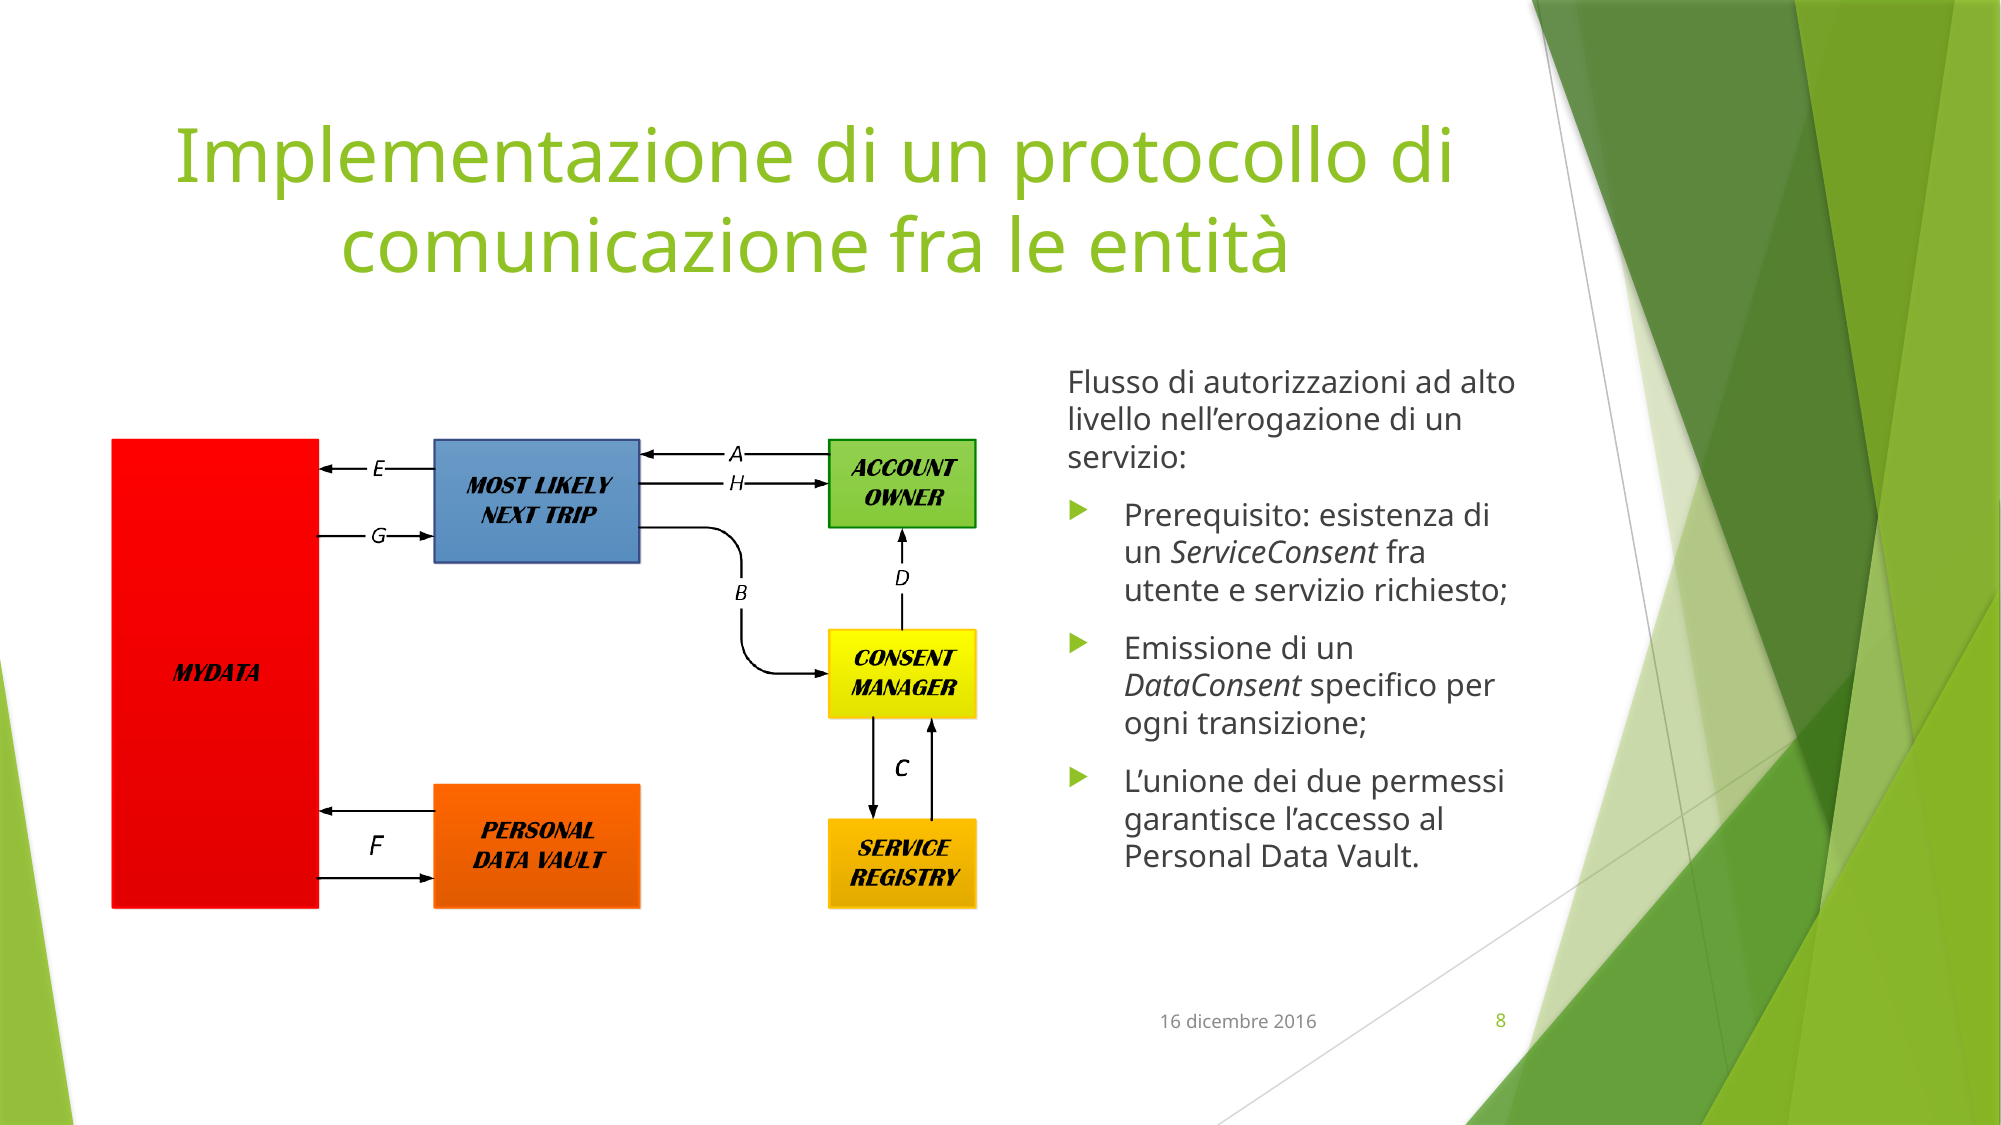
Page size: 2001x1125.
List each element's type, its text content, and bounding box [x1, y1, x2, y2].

list Flusso di autorizzazioni ad alto livello nell’erogazione di un servizio: Prerequisito: esistenza di un ServiceConsent fra utente e servizio richiesto; Emissione di un DataConsent specifico per ogni transizione; L’unione dei due permessi garantisce l’accesso al Personal Data Vault. [1052, 354, 1533, 992]
title Implementazione di un protocollo di comunicazione fra le entità [111, 99, 1522, 317]
slide_number 8 [1409, 991, 1522, 1051]
slide_number 16 dicembre 2016 [1095, 991, 1332, 1051]
picture [110, 434, 979, 911]
